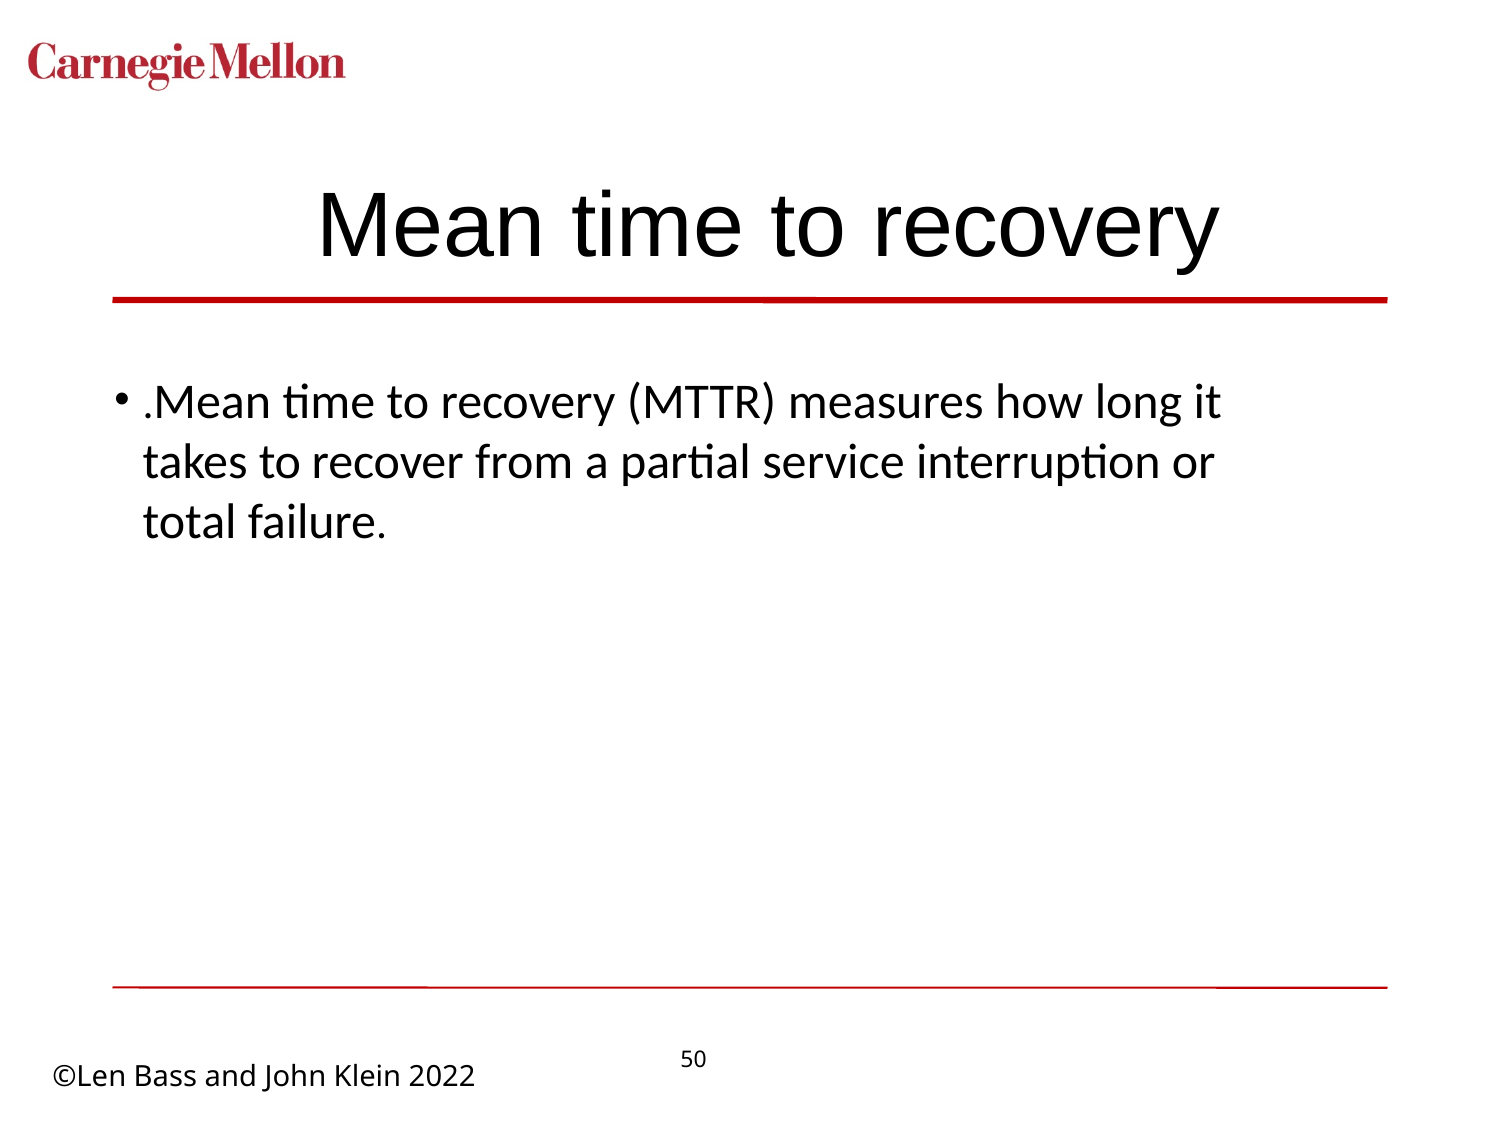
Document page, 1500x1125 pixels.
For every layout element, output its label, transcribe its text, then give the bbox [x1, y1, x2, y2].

title Mean time to recovery [48, 124, 1252, 314]
text_box .Mean time to recovery (MTTR) measures how long it takes to recover from a partial service interruption or total failure. [112, 361, 1252, 549]
picture [24, 37, 349, 92]
